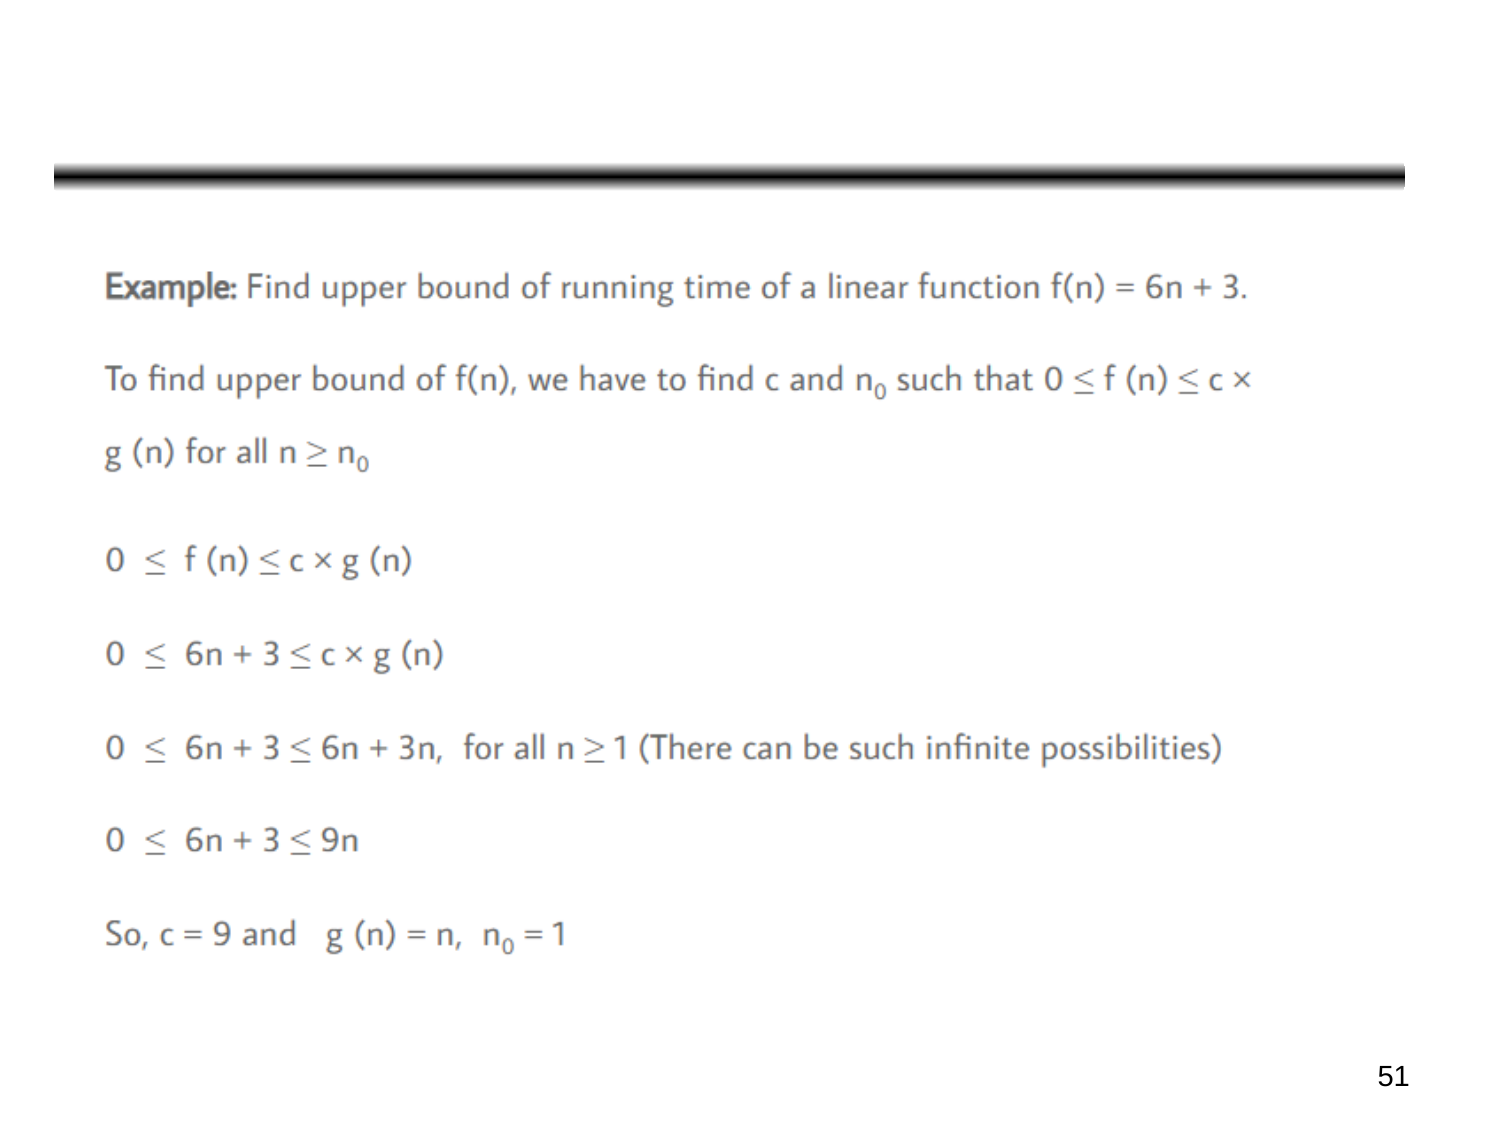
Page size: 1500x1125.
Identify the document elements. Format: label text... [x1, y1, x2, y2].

picture [74, 240, 1283, 982]
slide_number 51 [1074, 1049, 1426, 1103]
